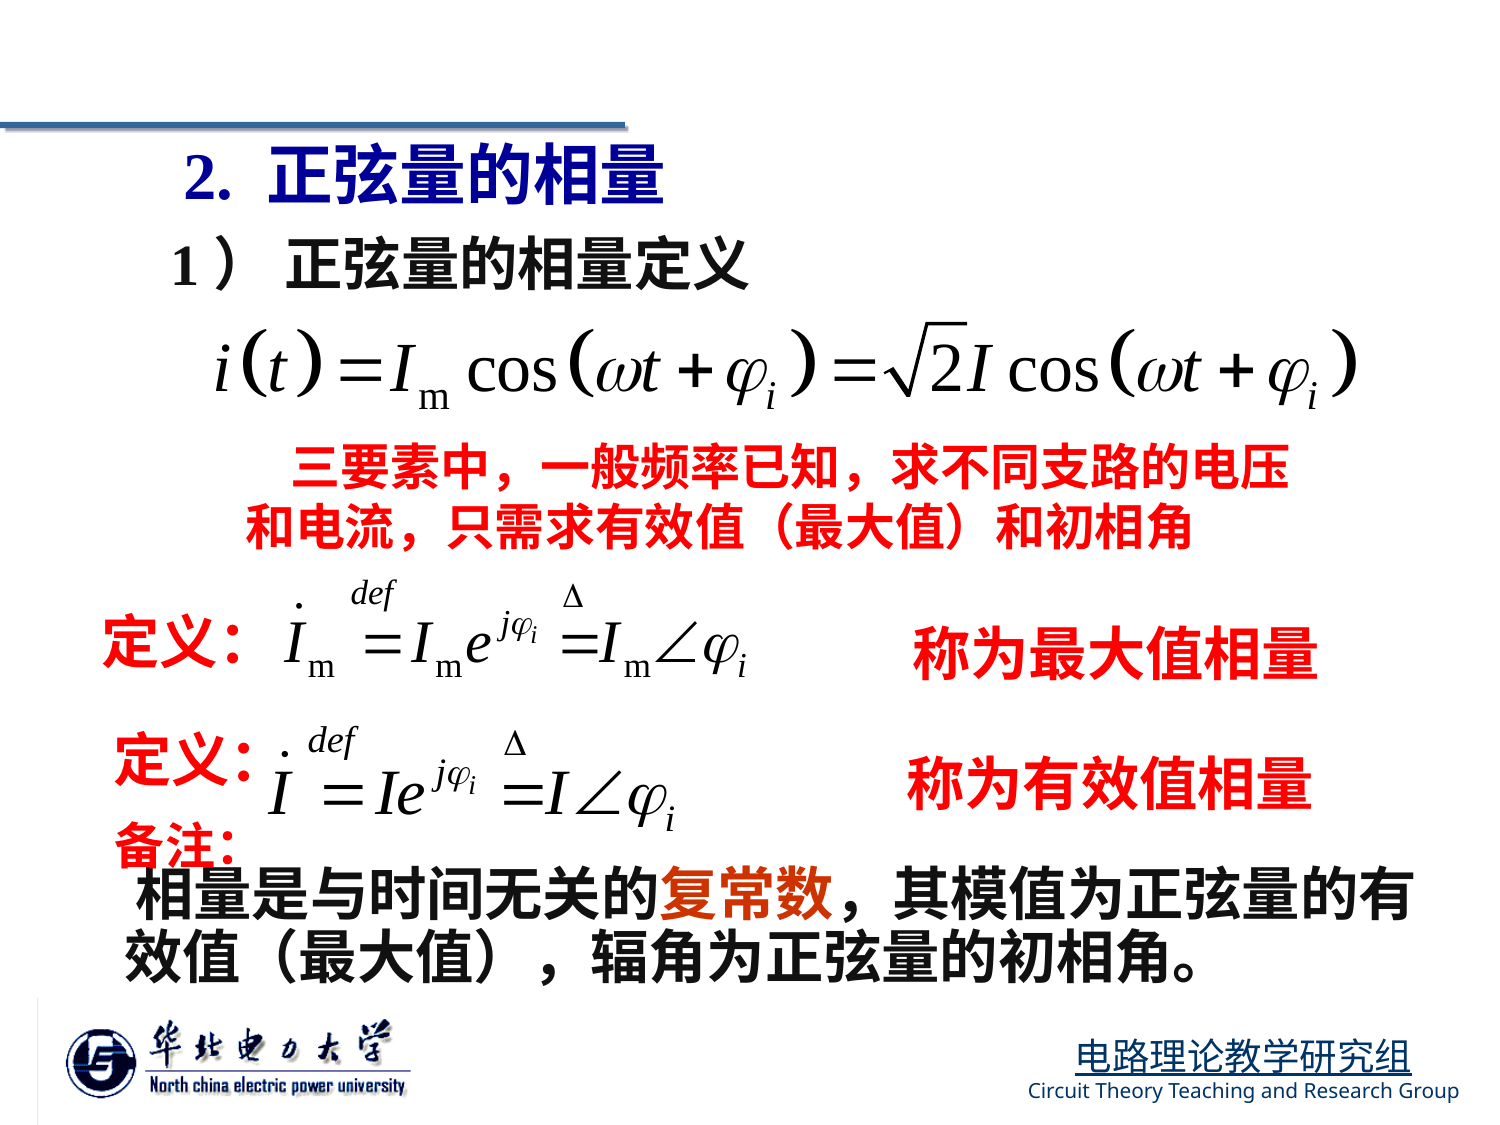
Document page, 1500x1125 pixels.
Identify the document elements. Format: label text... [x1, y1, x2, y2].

text_box 备注： [100, 806, 290, 882]
text_box 2. 正弦量的相量 [29, 125, 821, 221]
text_box 1） 正弦量的相量定义 [64, 220, 857, 305]
text_box 三要素中，一般频率已知，求不同支路的电压和电流，只需求有效值（最大值）和初相角 [230, 441, 1353, 563]
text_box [203, 308, 1367, 433]
picture [37, 997, 413, 1125]
text_box 称为有效值相量 [832, 739, 1388, 825]
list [273, 566, 757, 693]
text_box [256, 711, 689, 847]
text_box 称为最大值相量 [856, 609, 1376, 695]
list 相量是与时间无关的复常数，其模值为正弦量的有效值（最大值），辐角为正弦量的初相角。 [53, 857, 1447, 1000]
text_box 定义： [76, 716, 251, 801]
text_box 定义： [65, 597, 268, 683]
